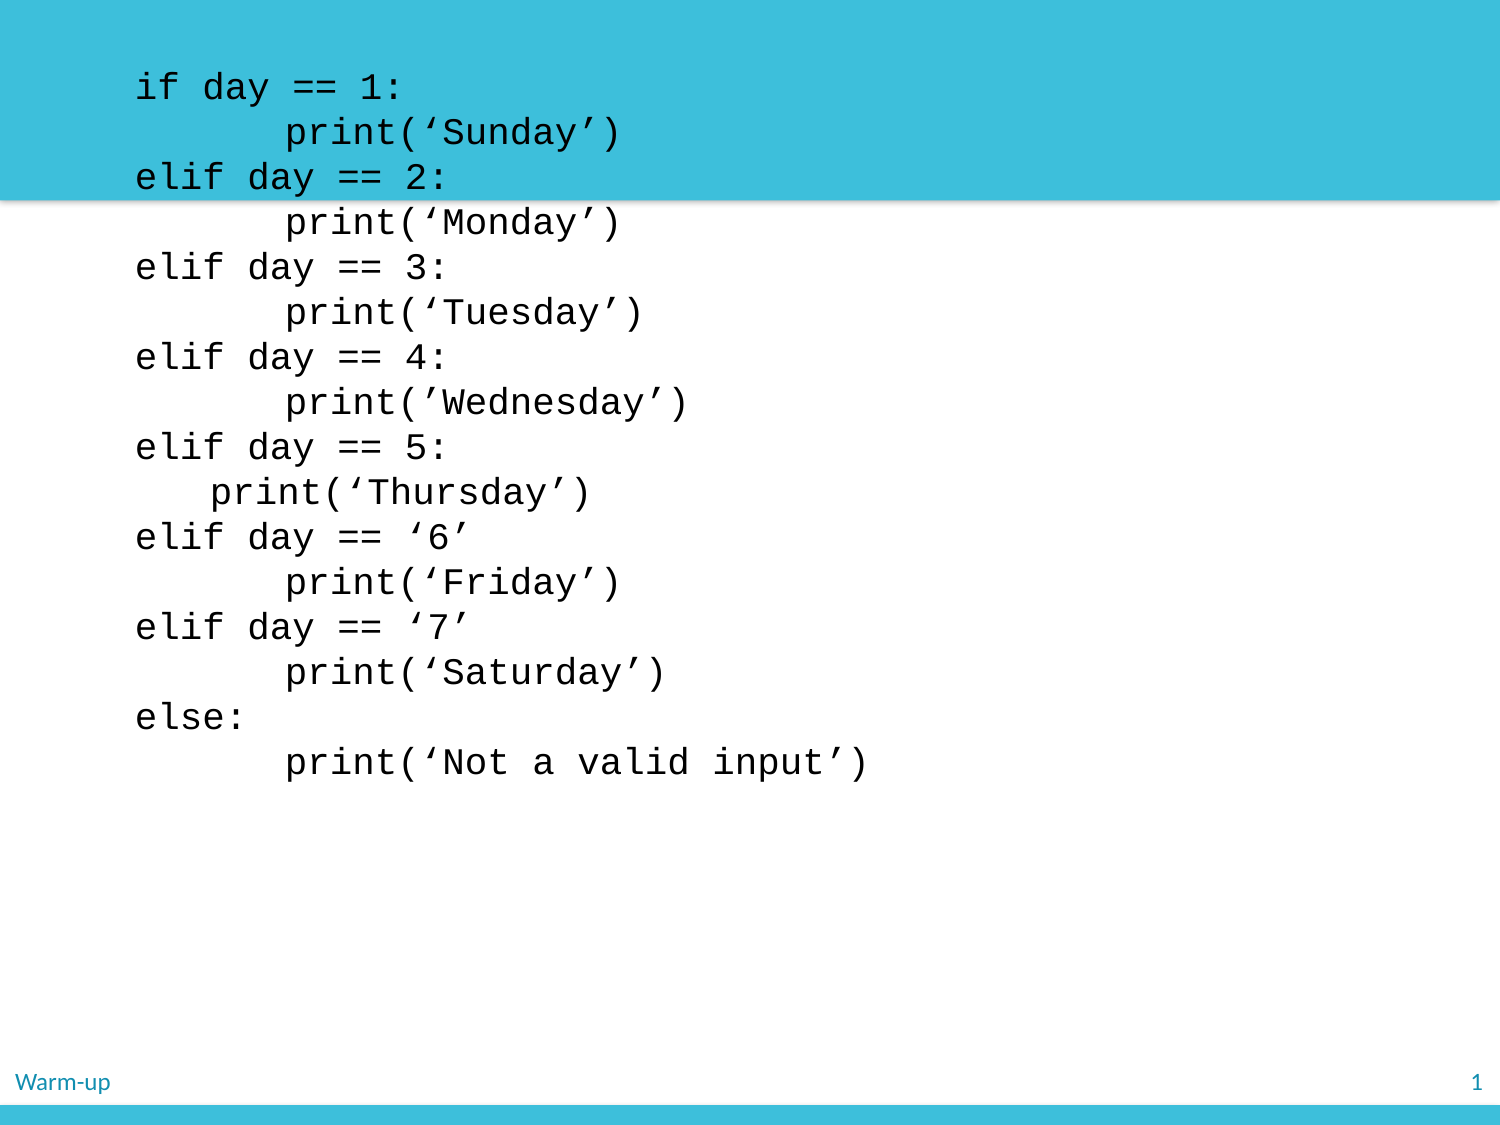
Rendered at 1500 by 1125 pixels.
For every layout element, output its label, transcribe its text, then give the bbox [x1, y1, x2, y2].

text_box [0, 1104, 1500, 1125]
text_box [0, 0, 1500, 201]
text_box if day == 1: print(‘Sunday’) elif day == 2: print(‘Monday’) elif day == 3: print(‘Tuesday’) elif day == 4: print(’Wednesday’) elif day == 5: print(‘Thursday’) elif day == ‘6’ print(‘Friday’) elif day == ‘7’ print(‘Saturday’) else: print(‘Not a valid input’) [120, 54, 1498, 835]
text_box Warm-up [0, 1058, 127, 1103]
text_box 1 [1455, 1058, 1498, 1104]
